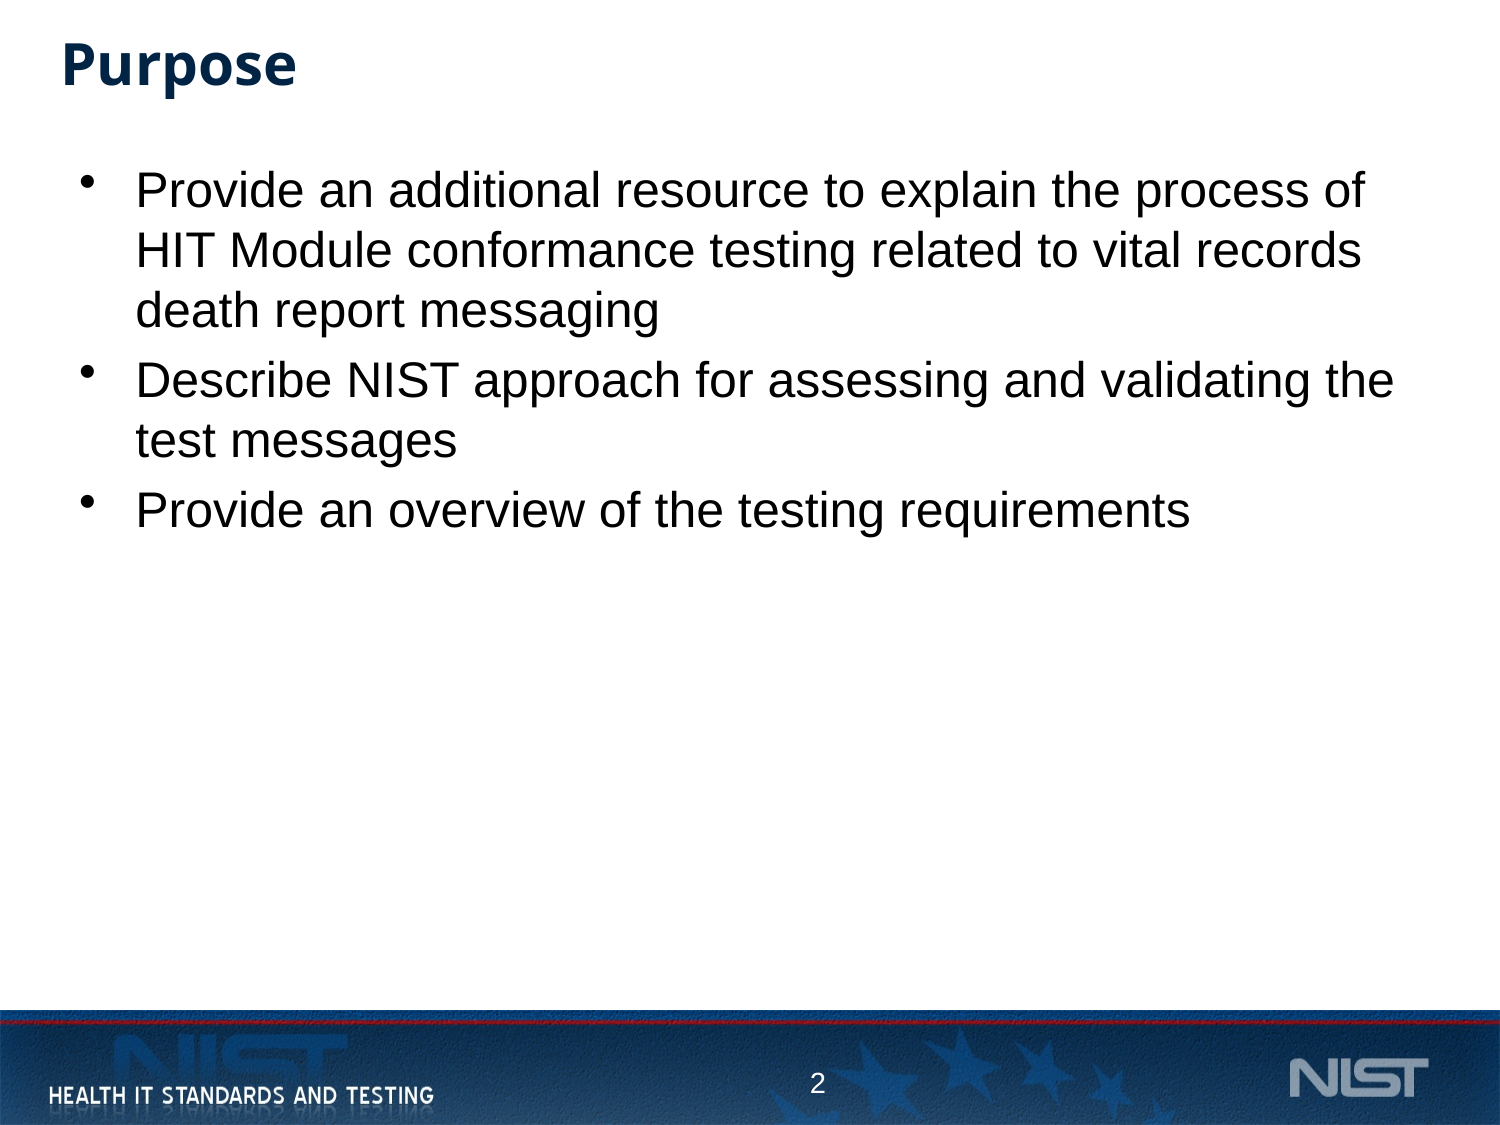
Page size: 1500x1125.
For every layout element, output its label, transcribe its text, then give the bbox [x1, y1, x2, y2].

slide_number 2 [642, 1056, 994, 1125]
picture [0, 1010, 1500, 1125]
title Purpose [45, 19, 1396, 106]
list Provide an additional resource to explain the process of HIT Module conformance testing related to vital records death report messaging Describe NIST approach for assessing and validating the test messages Provide an overview of the testing requirements [63, 149, 1435, 1043]
